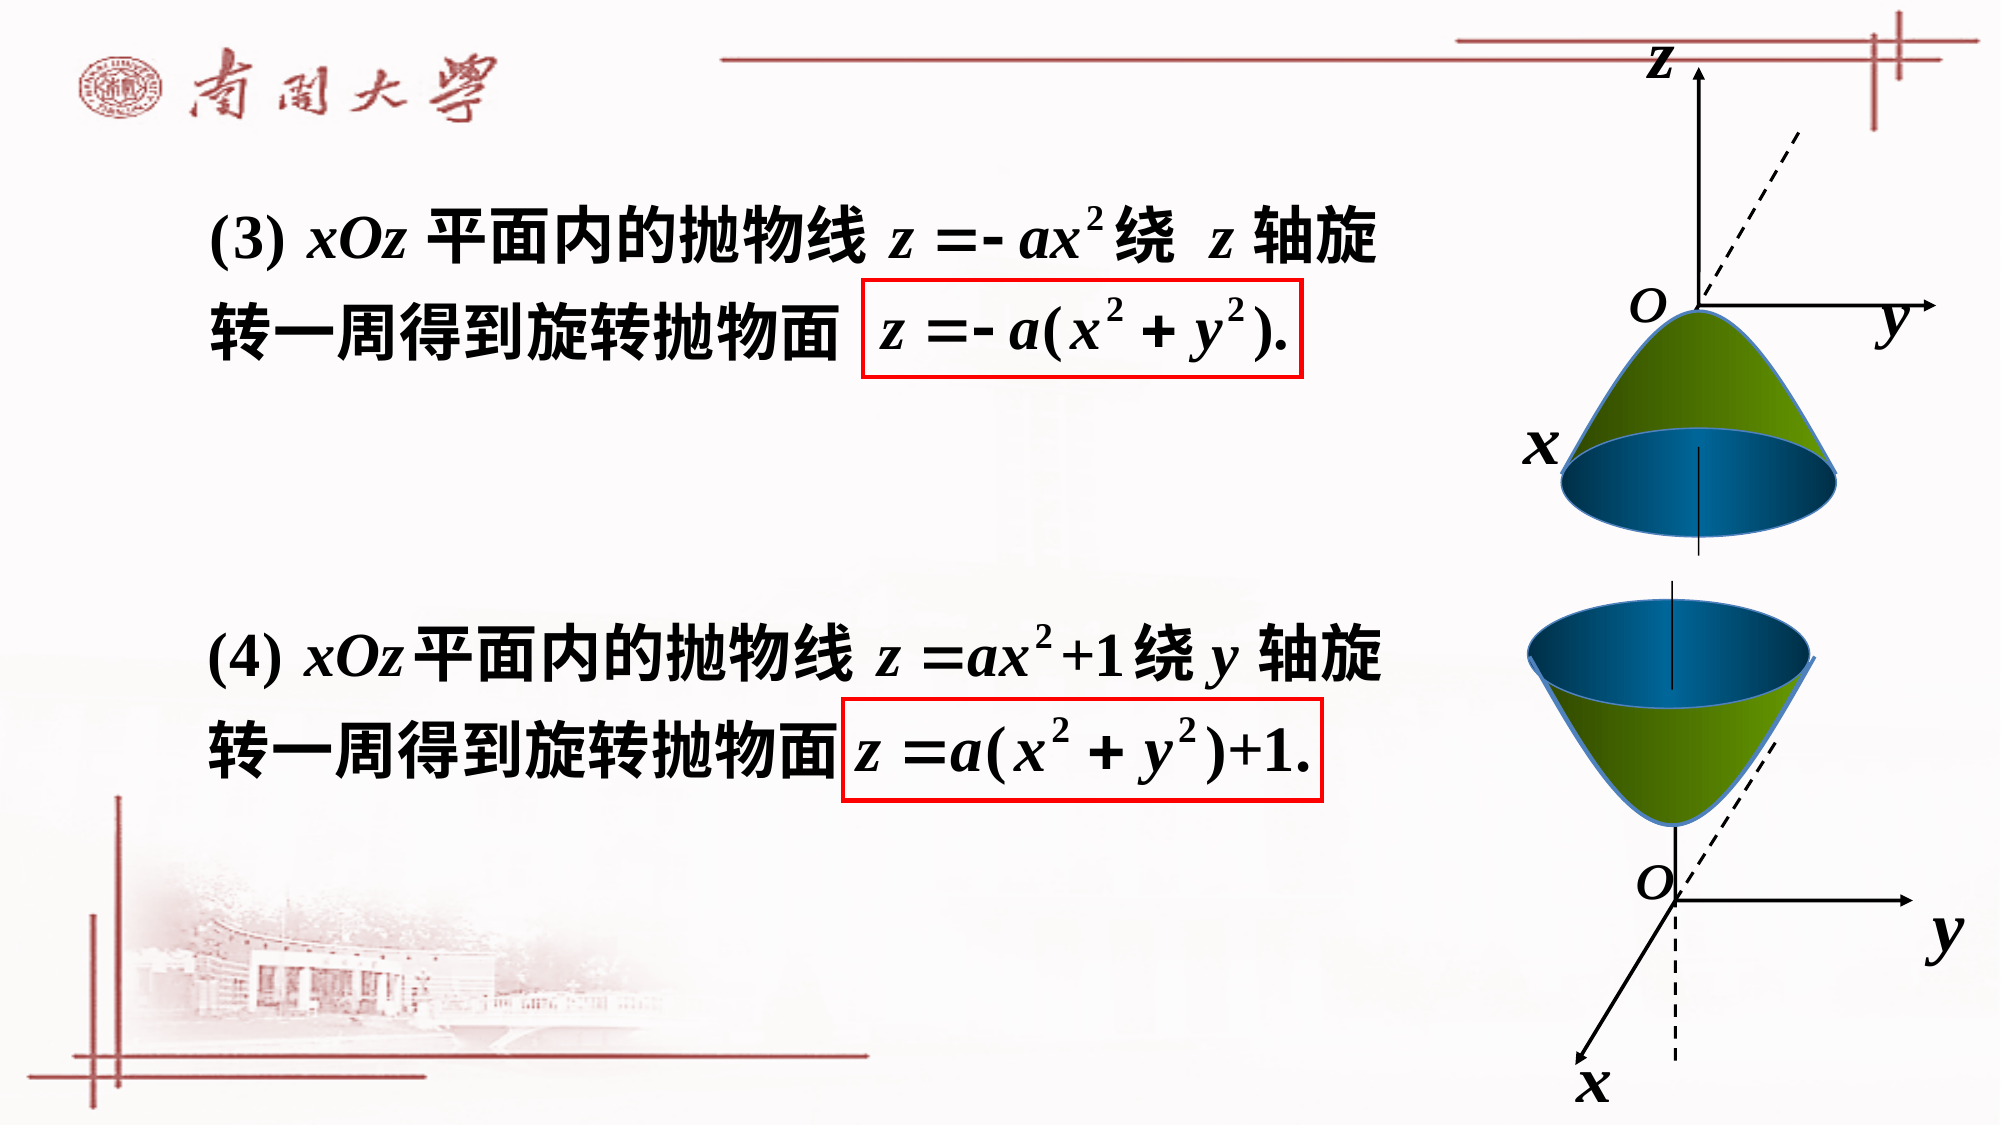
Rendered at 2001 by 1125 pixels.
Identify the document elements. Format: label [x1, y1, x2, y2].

text_box [1529, 656, 1541, 677]
text_box [200, 604, 1396, 799]
text_box [1576, 295, 1822, 572]
text_box [1546, 561, 1792, 845]
text_box [865, 282, 1300, 376]
text_box [1796, 656, 1815, 678]
text_box [1559, 679, 1980, 1120]
text_box [844, 700, 1321, 799]
picture [1530, 660, 1537, 671]
text_box [202, 187, 1387, 381]
text_box [1505, 32, 1937, 482]
